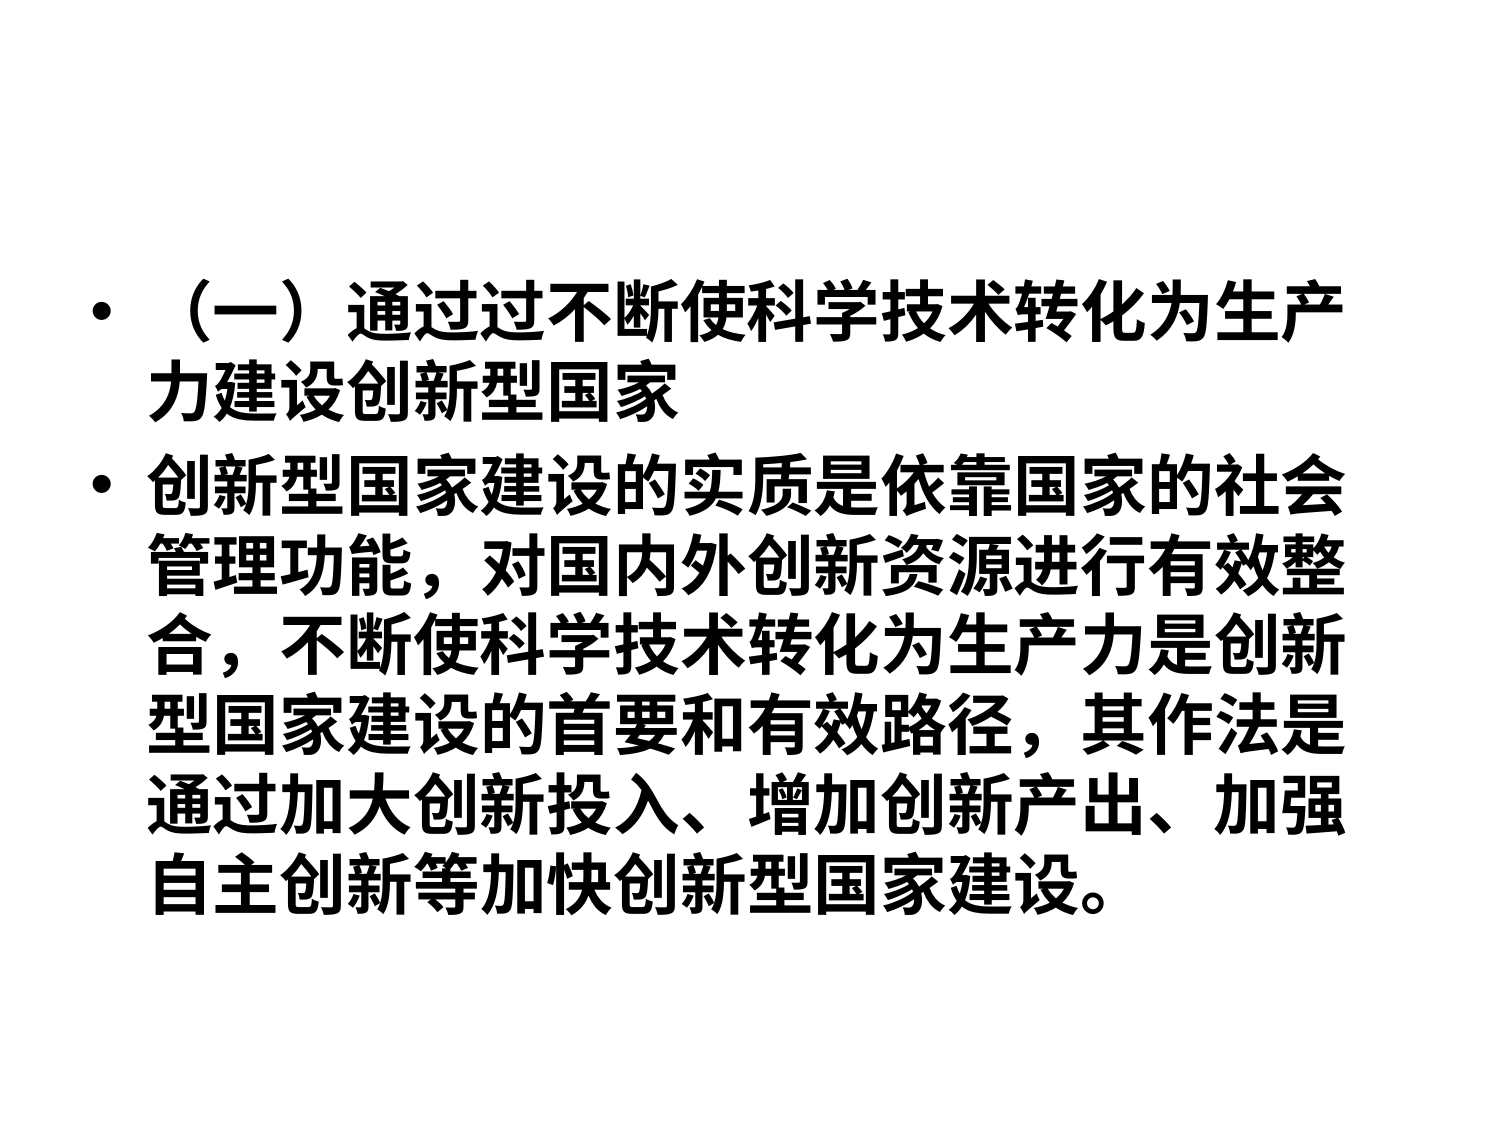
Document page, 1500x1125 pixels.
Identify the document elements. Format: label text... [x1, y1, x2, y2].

list （一）通过过不断使科学技术转化为生产力建设创新型国家 创新型国家建设的实质是依靠国家的社会管理功能，对国内外创新资源进行有效整合，不断使科学技术转化为生产力是创新型国家建设的首要和有效路径，其作法是通过加大创新投入、增加创新产出、加强自主创新等加快创新型国家建设。 [75, 262, 1425, 1005]
